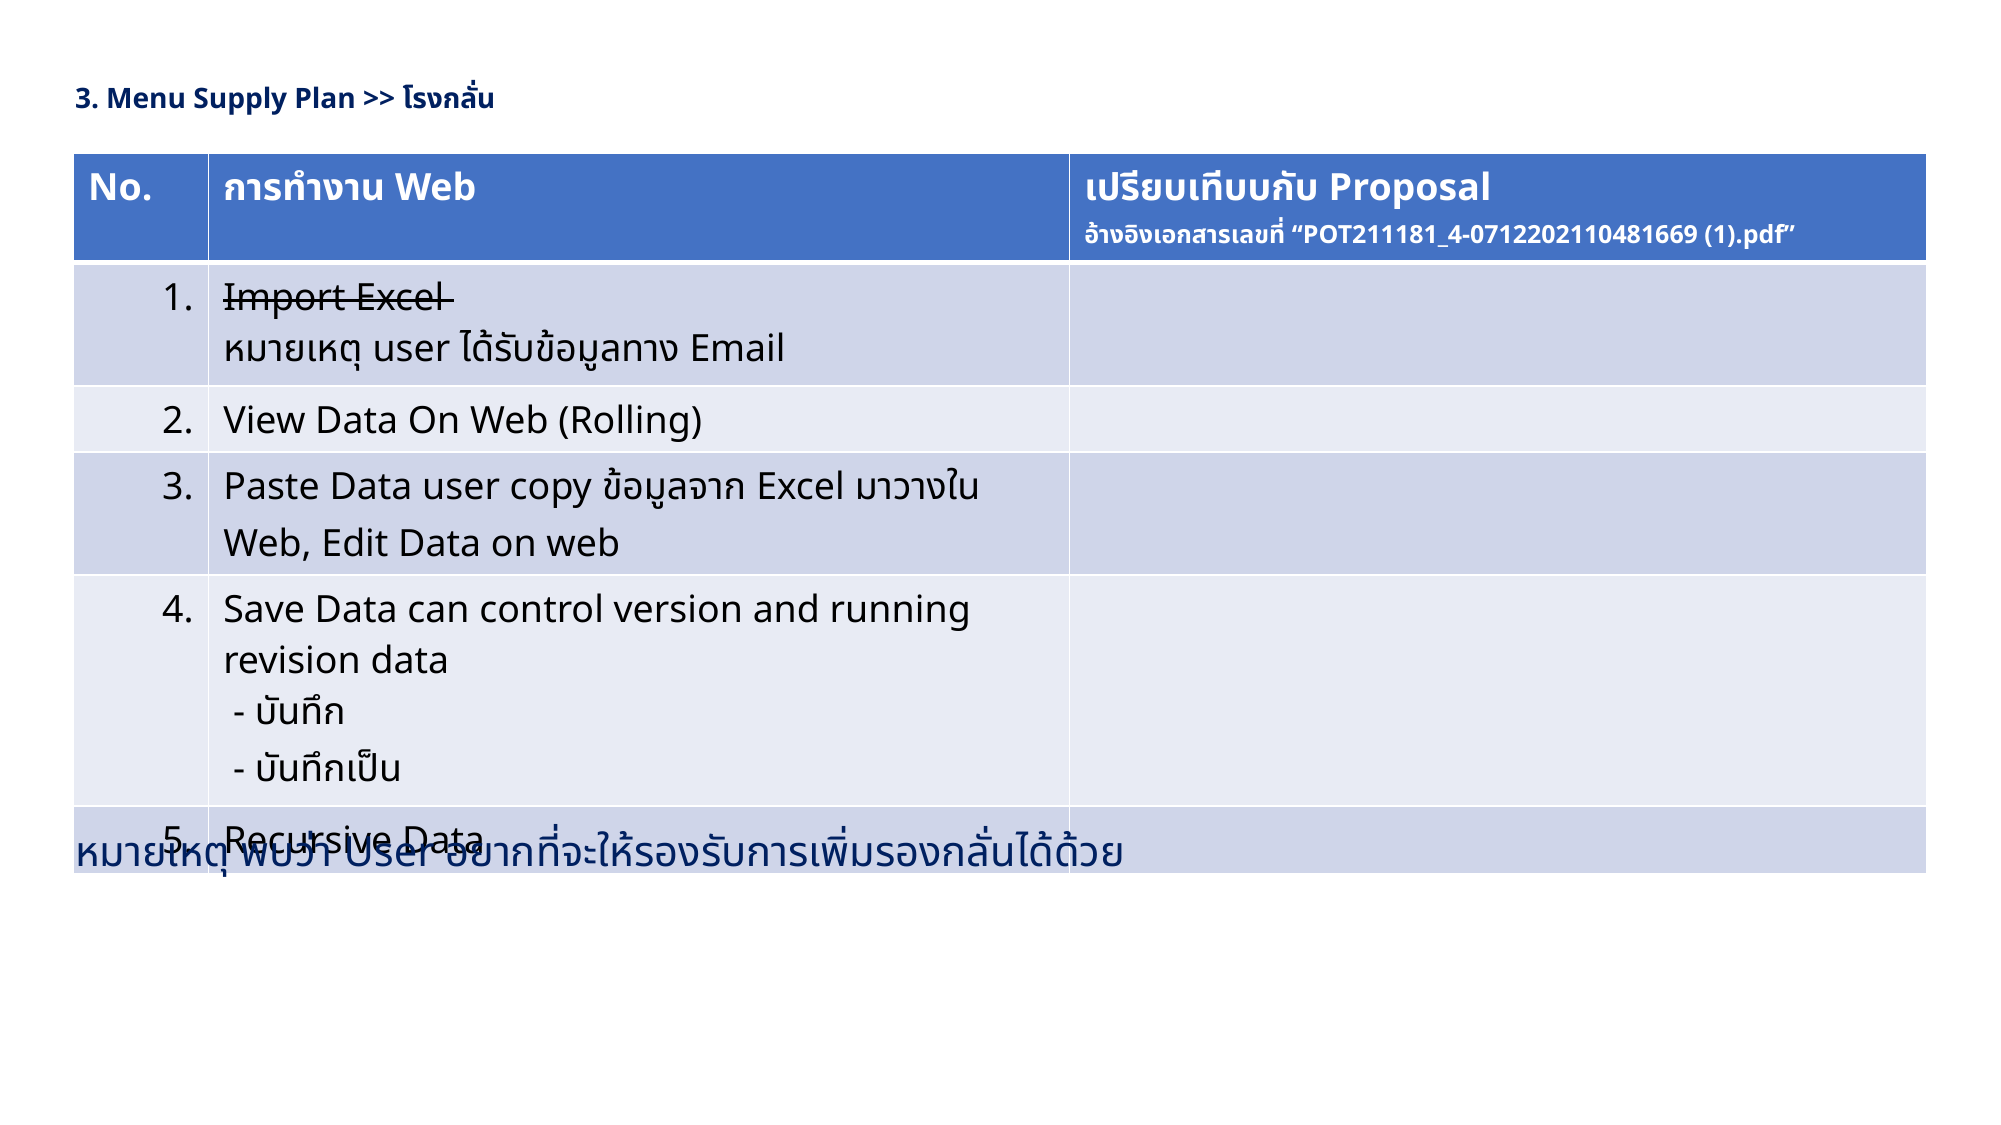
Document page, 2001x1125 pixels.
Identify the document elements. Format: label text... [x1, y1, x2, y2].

table_cell [1070, 387, 1926, 451]
table_cell [1070, 453, 1926, 574]
table_cell [1070, 265, 1926, 385]
table_header เปรียบเทีบบกับ Proposal อ้างอิงเอกสารเลขที่ “POT211181_4-0712202110481669 (1).pdf” [1070, 154, 1926, 260]
table_cell [1552, 807, 1926, 873]
table_cell Import Excel หมายเหตุ user ได้รับข้อมูลทาง Email [209, 265, 1069, 385]
table_cell 3. [74, 453, 208, 574]
table_cell View Data On Web (Rolling) [209, 387, 1069, 451]
table_cell [1070, 576, 1926, 805]
table_cell Save Data can control version and running revision data - บันทึก - บันทึกเป็น [209, 576, 1069, 797]
table_header No. [74, 159, 208, 260]
table_cell 4. [74, 576, 208, 797]
table_cell Paste Data user copy ข้อมูลจาก Excel มาวางใน Web, Edit Data on web [209, 453, 1069, 574]
table_cell 2. [74, 387, 208, 451]
text_box หมายเหตุ พบว่า User อยากที่จะให้รองรับการเพิ่มรองกลั่นได้ด้วย [59, 797, 1552, 887]
table_header การทำงาน Web [209, 159, 1069, 260]
table_cell 1. [74, 265, 208, 385]
text_box 3. Menu Supply Plan >> โรงกลั่น [59, 70, 1552, 159]
